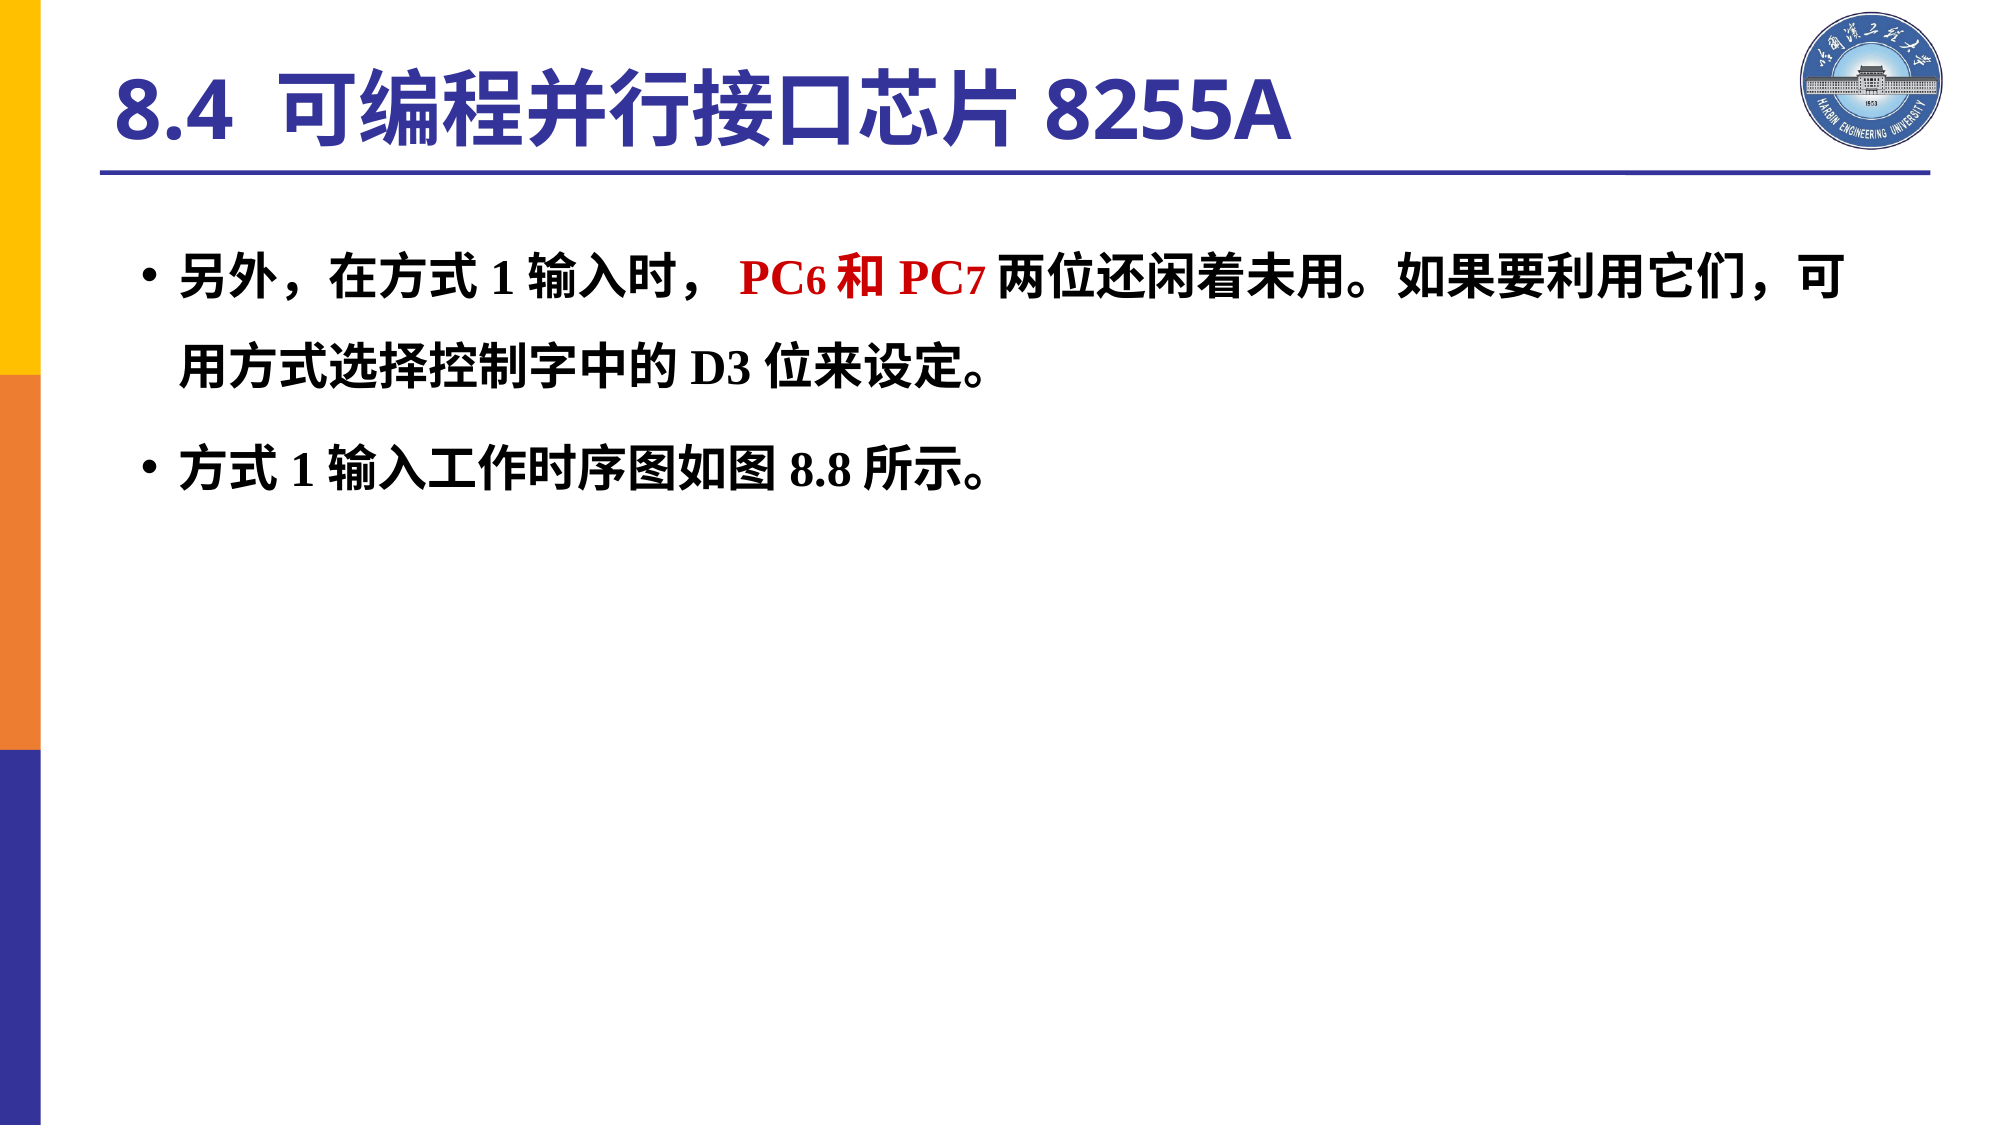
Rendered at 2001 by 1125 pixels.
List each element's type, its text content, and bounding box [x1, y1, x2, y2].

list 另外，在方式1输入时，PC6和PC7两位还闲着未用。如果要利用它们，可用方式选择控制字中的D3位来设定。 方式1输入工作时序图如图8.8所示。 [125, 206, 1910, 1016]
text_box 8.4 可编程并行接口芯片8255A [99, 19, 1379, 207]
picture [1538, 9, 1979, 165]
